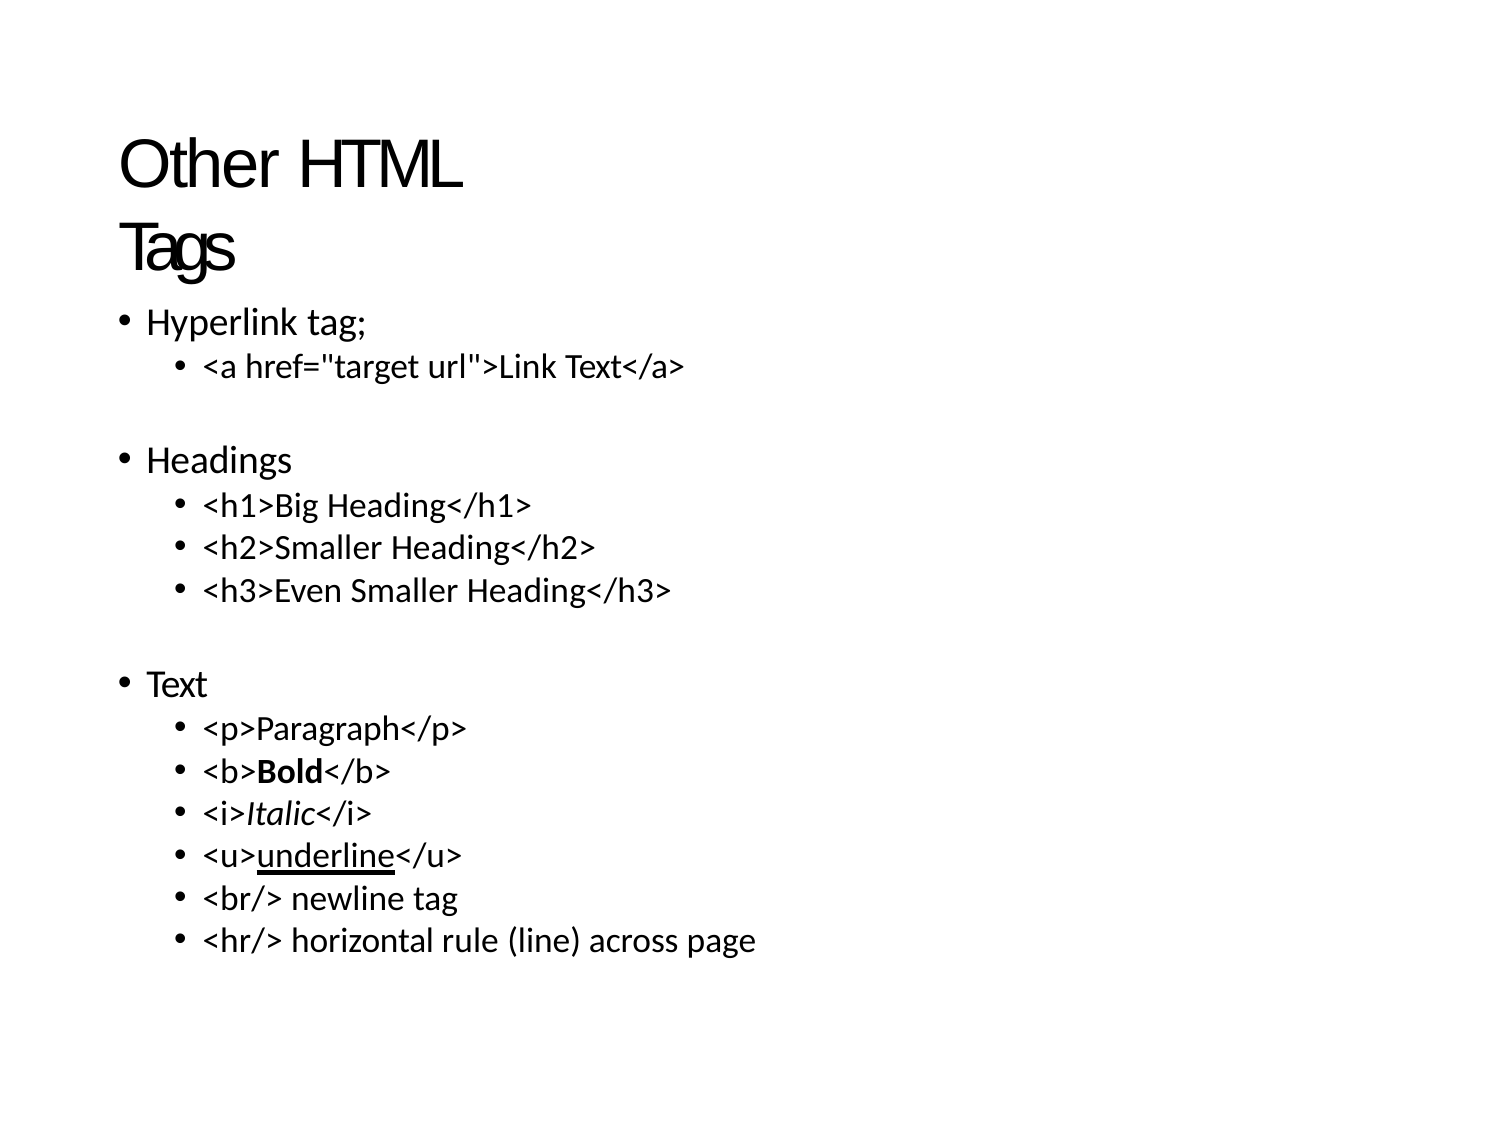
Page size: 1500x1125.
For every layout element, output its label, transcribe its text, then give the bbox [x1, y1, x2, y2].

title Other HTML Tags [116, 116, 595, 293]
text_box Hyperlink tag; <a href="target url">Link Text</a> Headings <h1>Big Heading</h1> <h2>Smaller Heading</h2> <h3>Even Smaller Heading</h3> Text <p>Paragraph</p> <b>Bold</b> <i>Italic</i> <u>underline</u> <br/> newline tag <hr/> horizontal rule (line) across page [115, 293, 759, 960]
